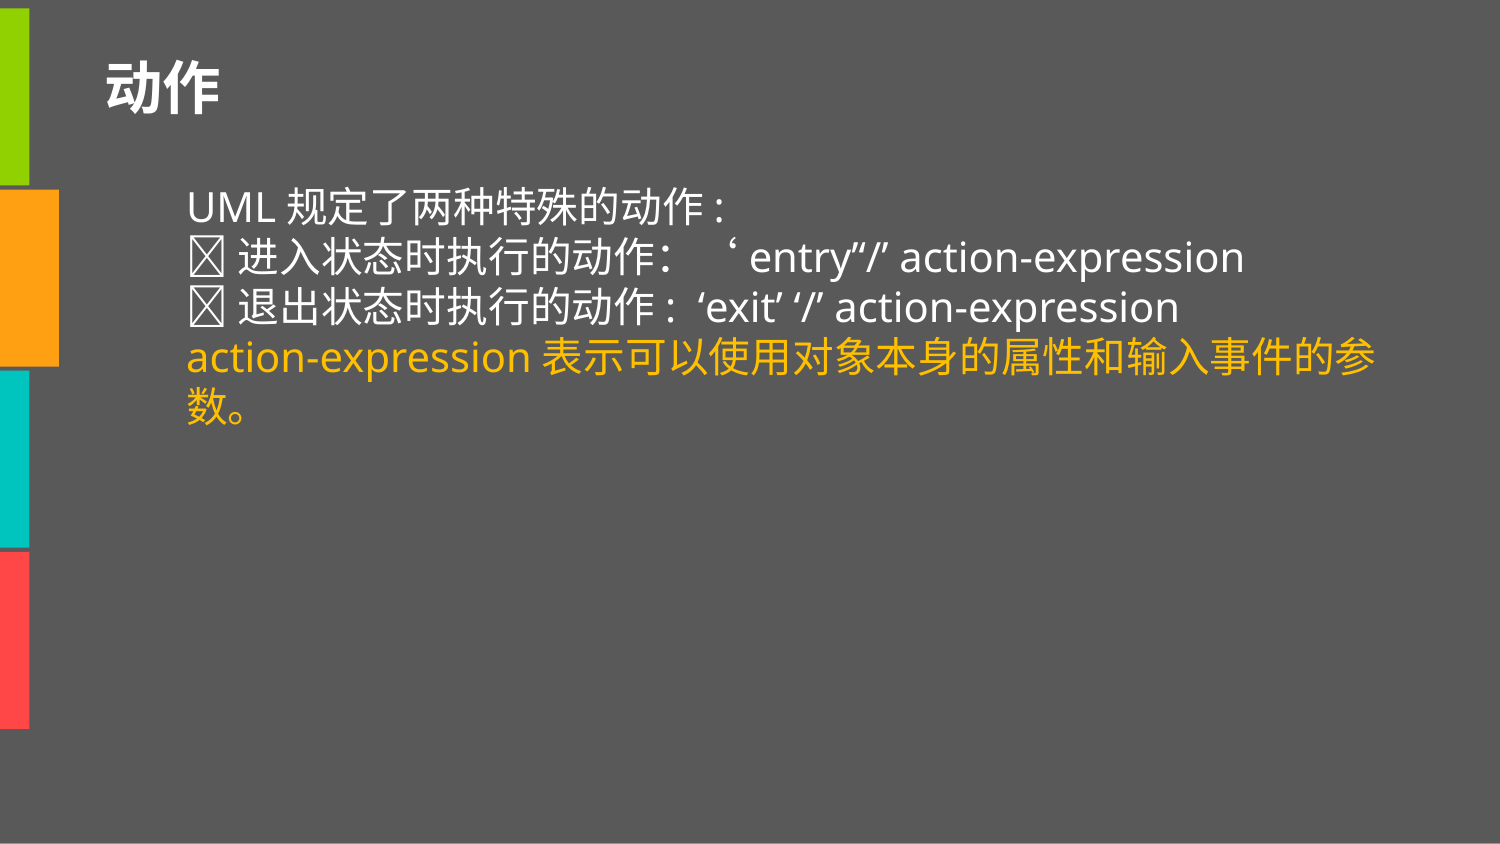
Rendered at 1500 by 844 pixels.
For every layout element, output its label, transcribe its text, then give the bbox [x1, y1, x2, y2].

text_box 动作 [89, 43, 236, 129]
text_box [0, 550, 32, 731]
text_box UML规定了两种特殊的动作: 进入状态时执行的动作：‘entry’‘/’ action-expression 退出状态时执行的动作: ‘exit’ ‘/’ action-expression action-expression表示可以使用对象本身的属性和输入事件的参数。 [171, 173, 1397, 439]
text_box [0, 187, 61, 369]
text_box [0, 369, 32, 550]
text_box [0, 6, 32, 187]
